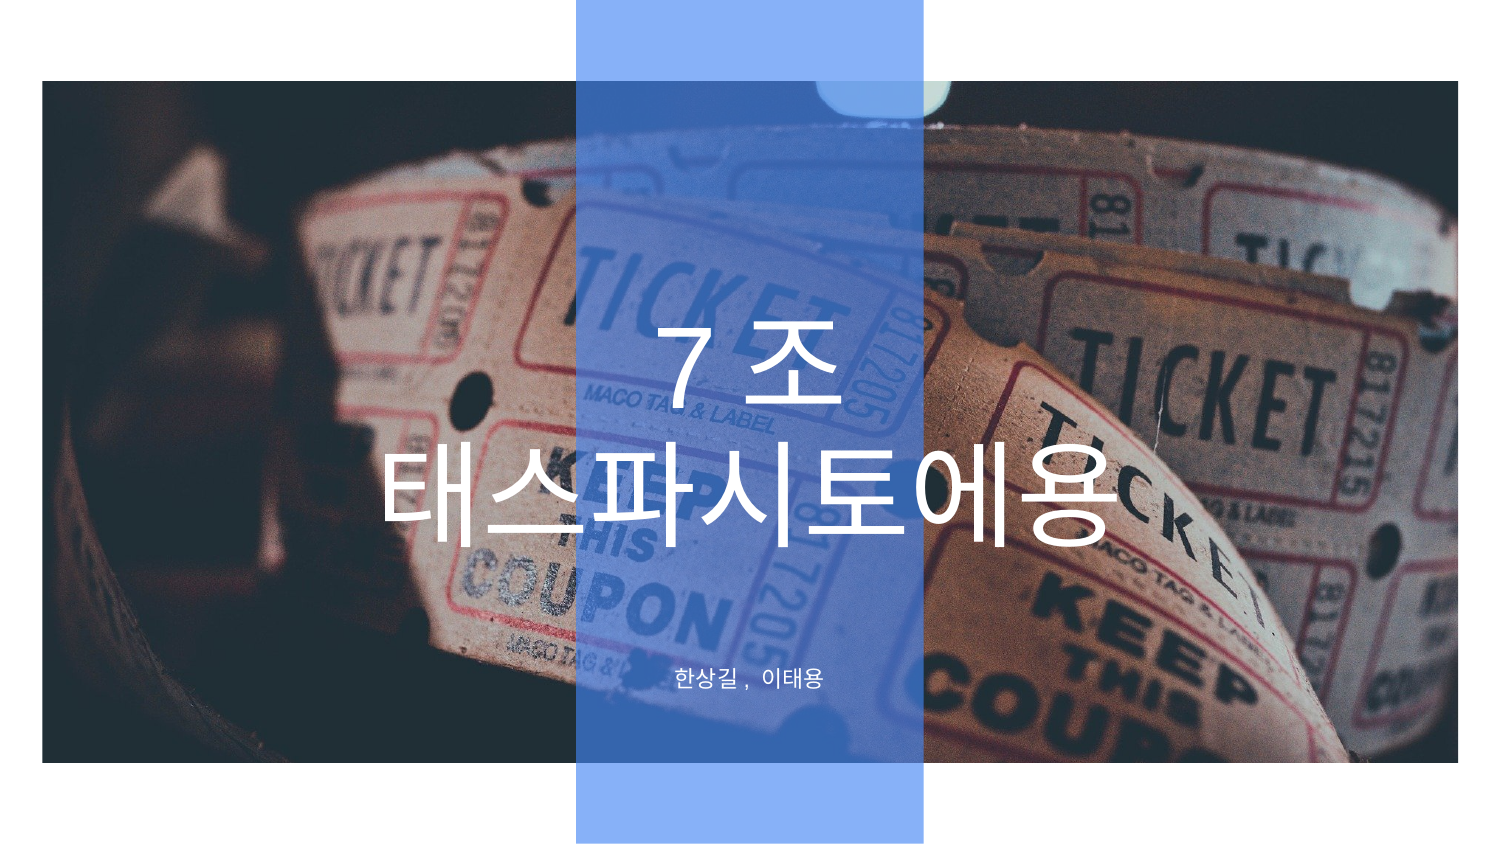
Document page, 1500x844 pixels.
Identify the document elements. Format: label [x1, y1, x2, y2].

text_box [576, 0, 924, 79]
picture [42, 80, 1459, 763]
text_box [576, 772, 924, 844]
